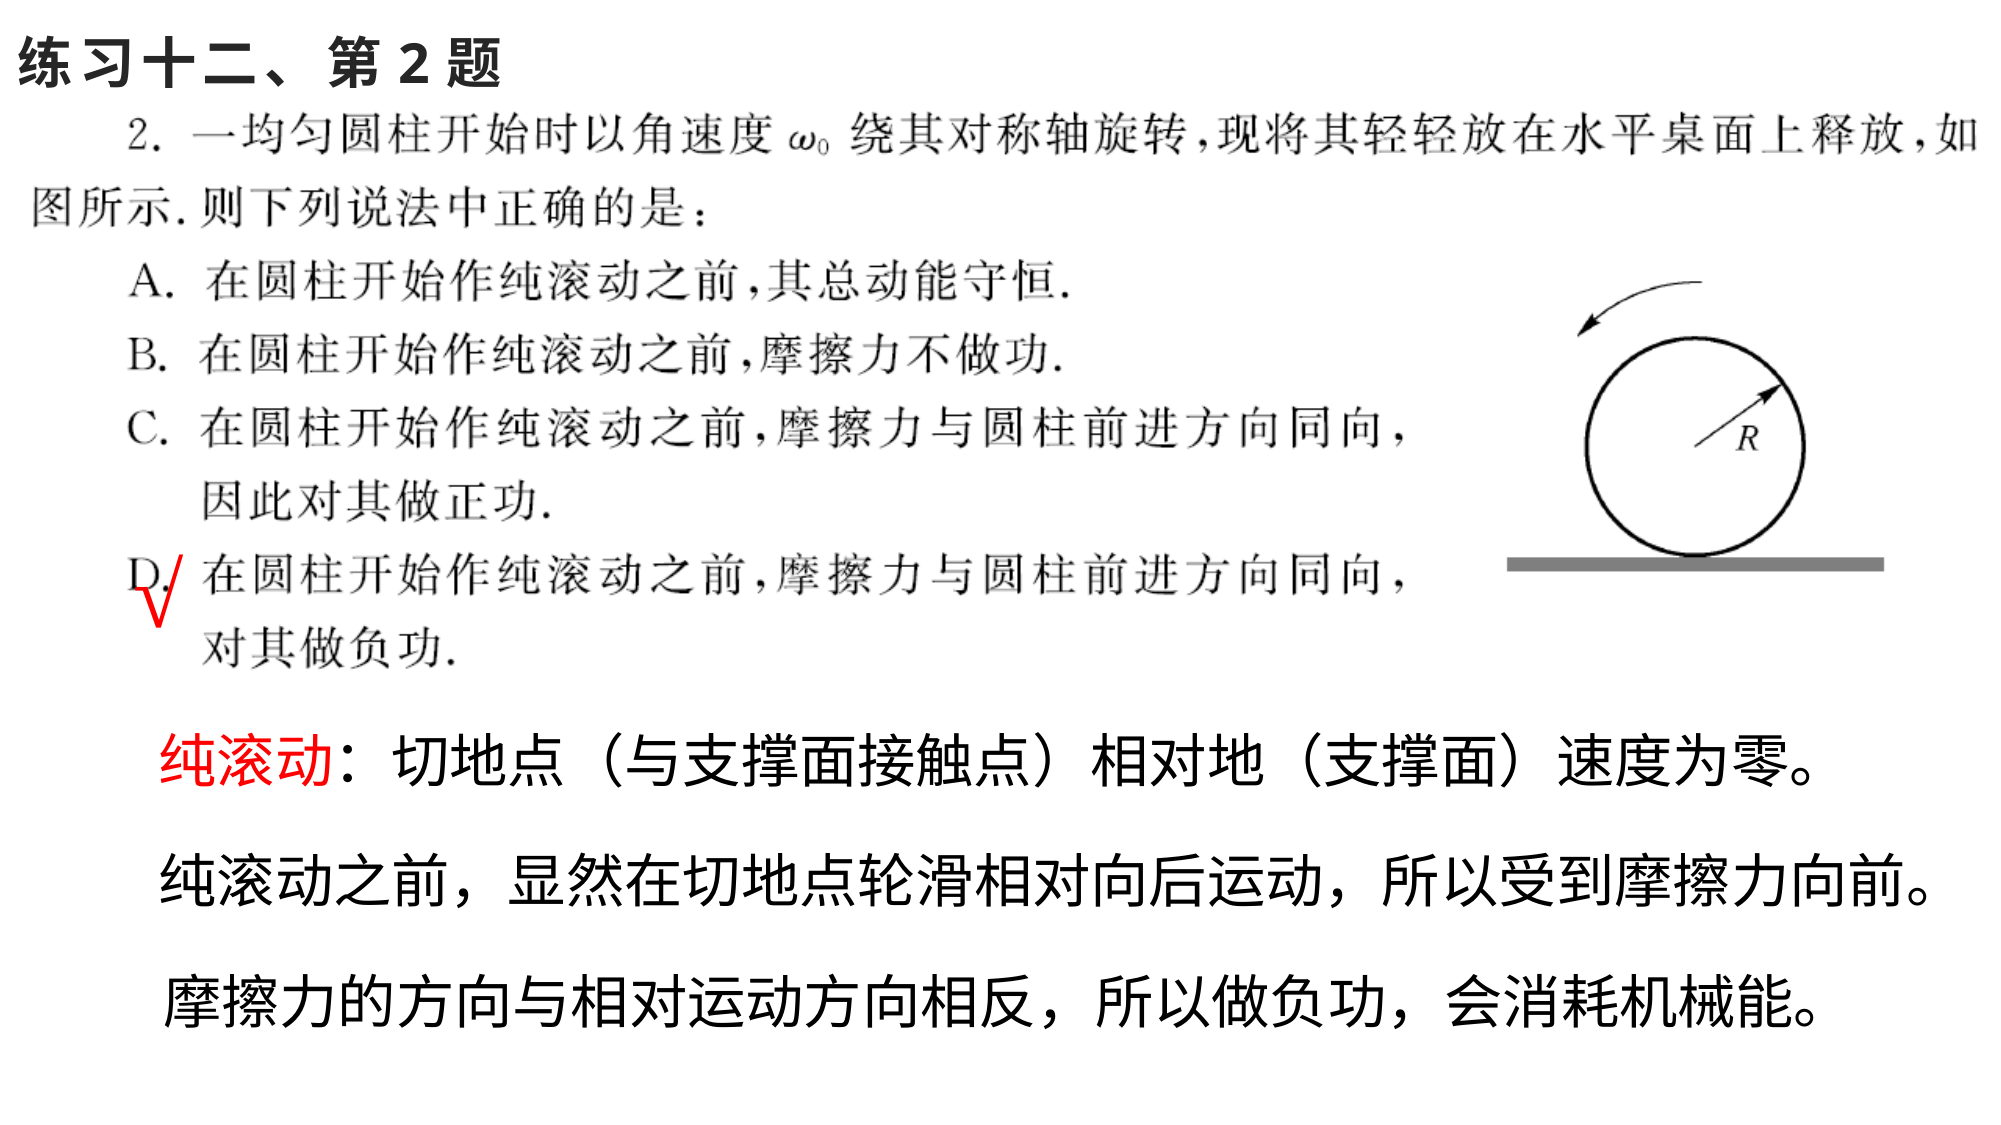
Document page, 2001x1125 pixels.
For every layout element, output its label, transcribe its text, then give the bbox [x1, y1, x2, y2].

text_box 练习十二、第2题 [3, 2, 602, 119]
picture [15, 106, 1985, 682]
text_box 纯滚动之前，显然在切地点轮滑相对向后运动，所以受到摩擦力向前。 [143, 802, 1945, 922]
text_box 摩擦力的方向与相对运动方向相反，所以做负功，会消耗机械能。 [148, 923, 2000, 1043]
text_box 纯滚动：切地点（与支撑面接触点）相对地（支撑面）速度为零。 [143, 682, 1833, 802]
